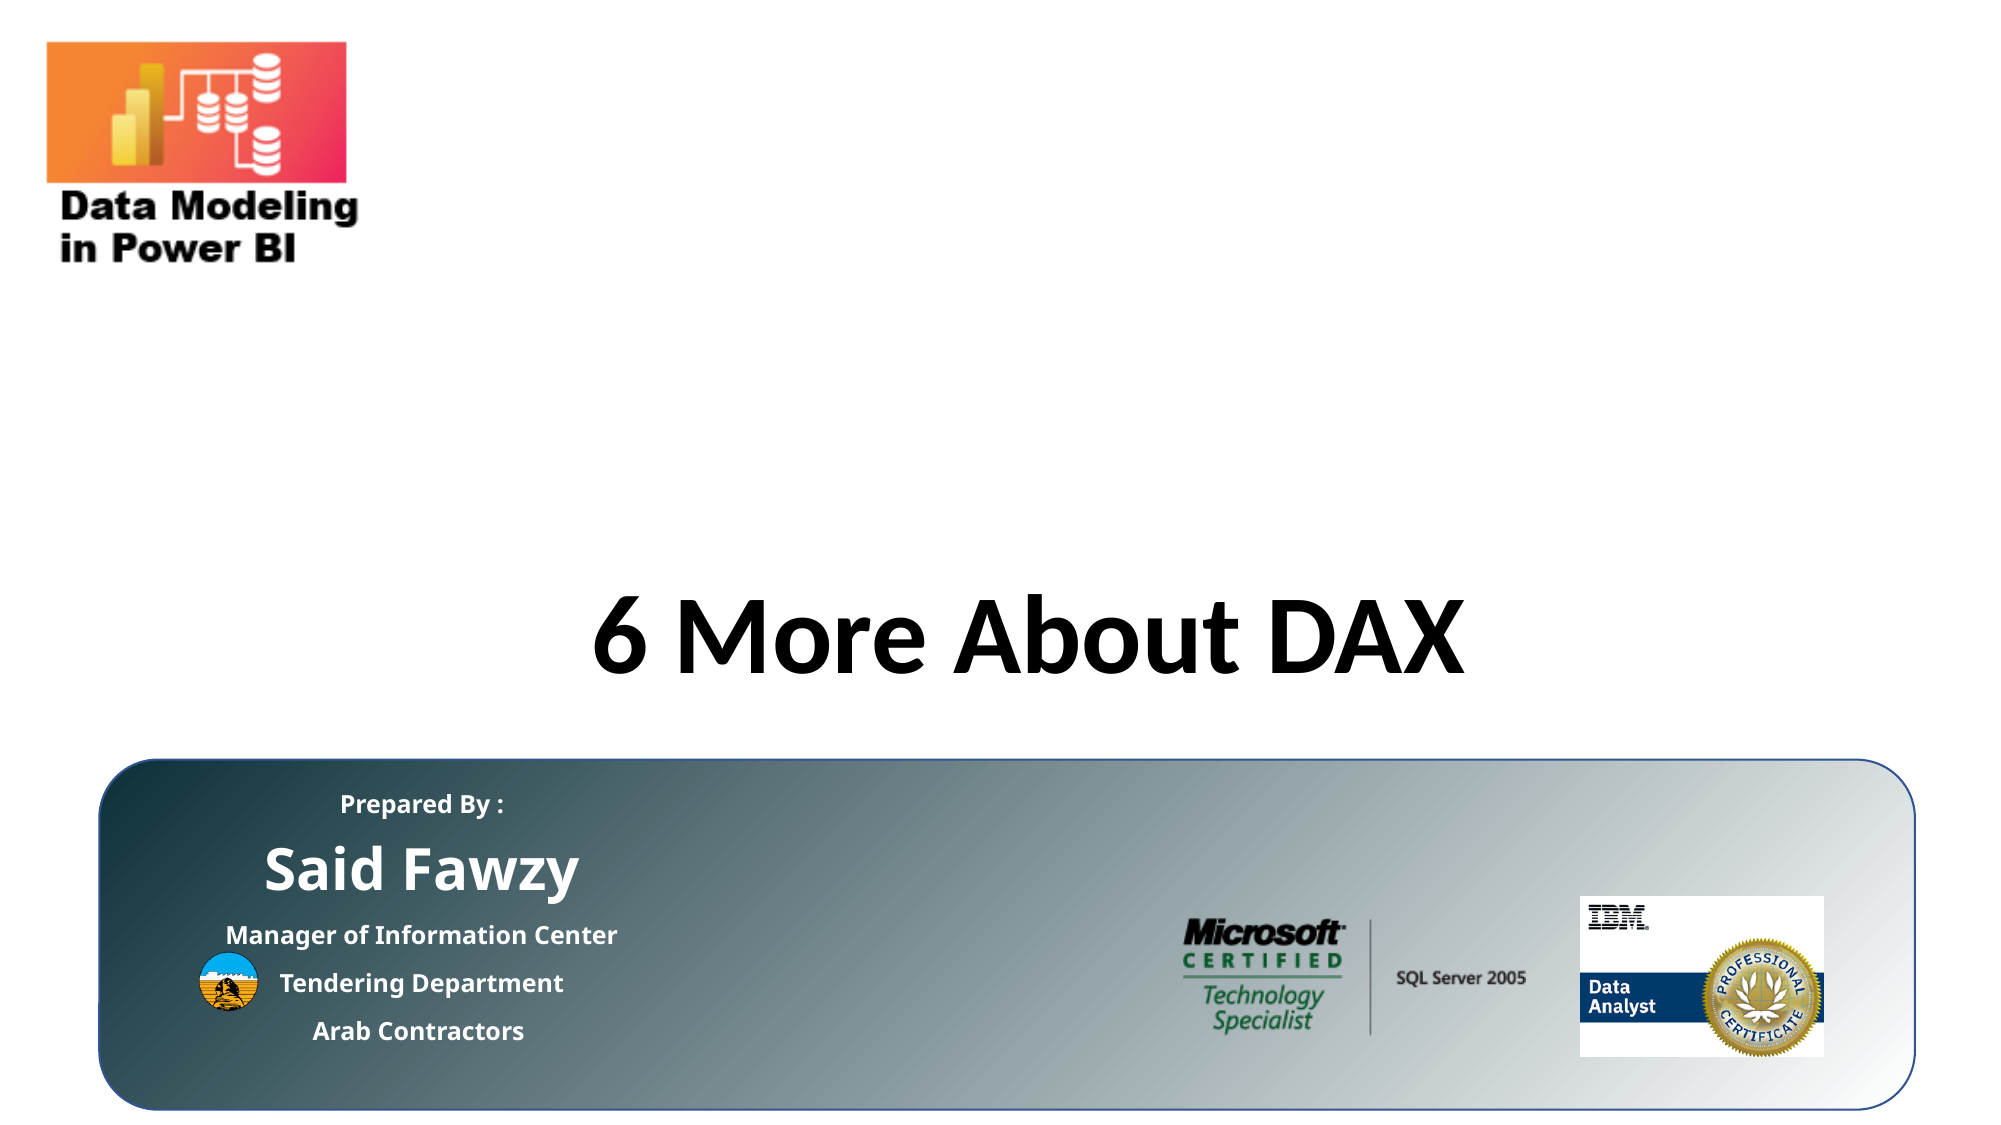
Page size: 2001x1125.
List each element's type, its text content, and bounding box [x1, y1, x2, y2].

text_box 6 More About DAX [28, 553, 2000, 704]
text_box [49, 759, 1915, 1110]
picture [28, 29, 370, 276]
